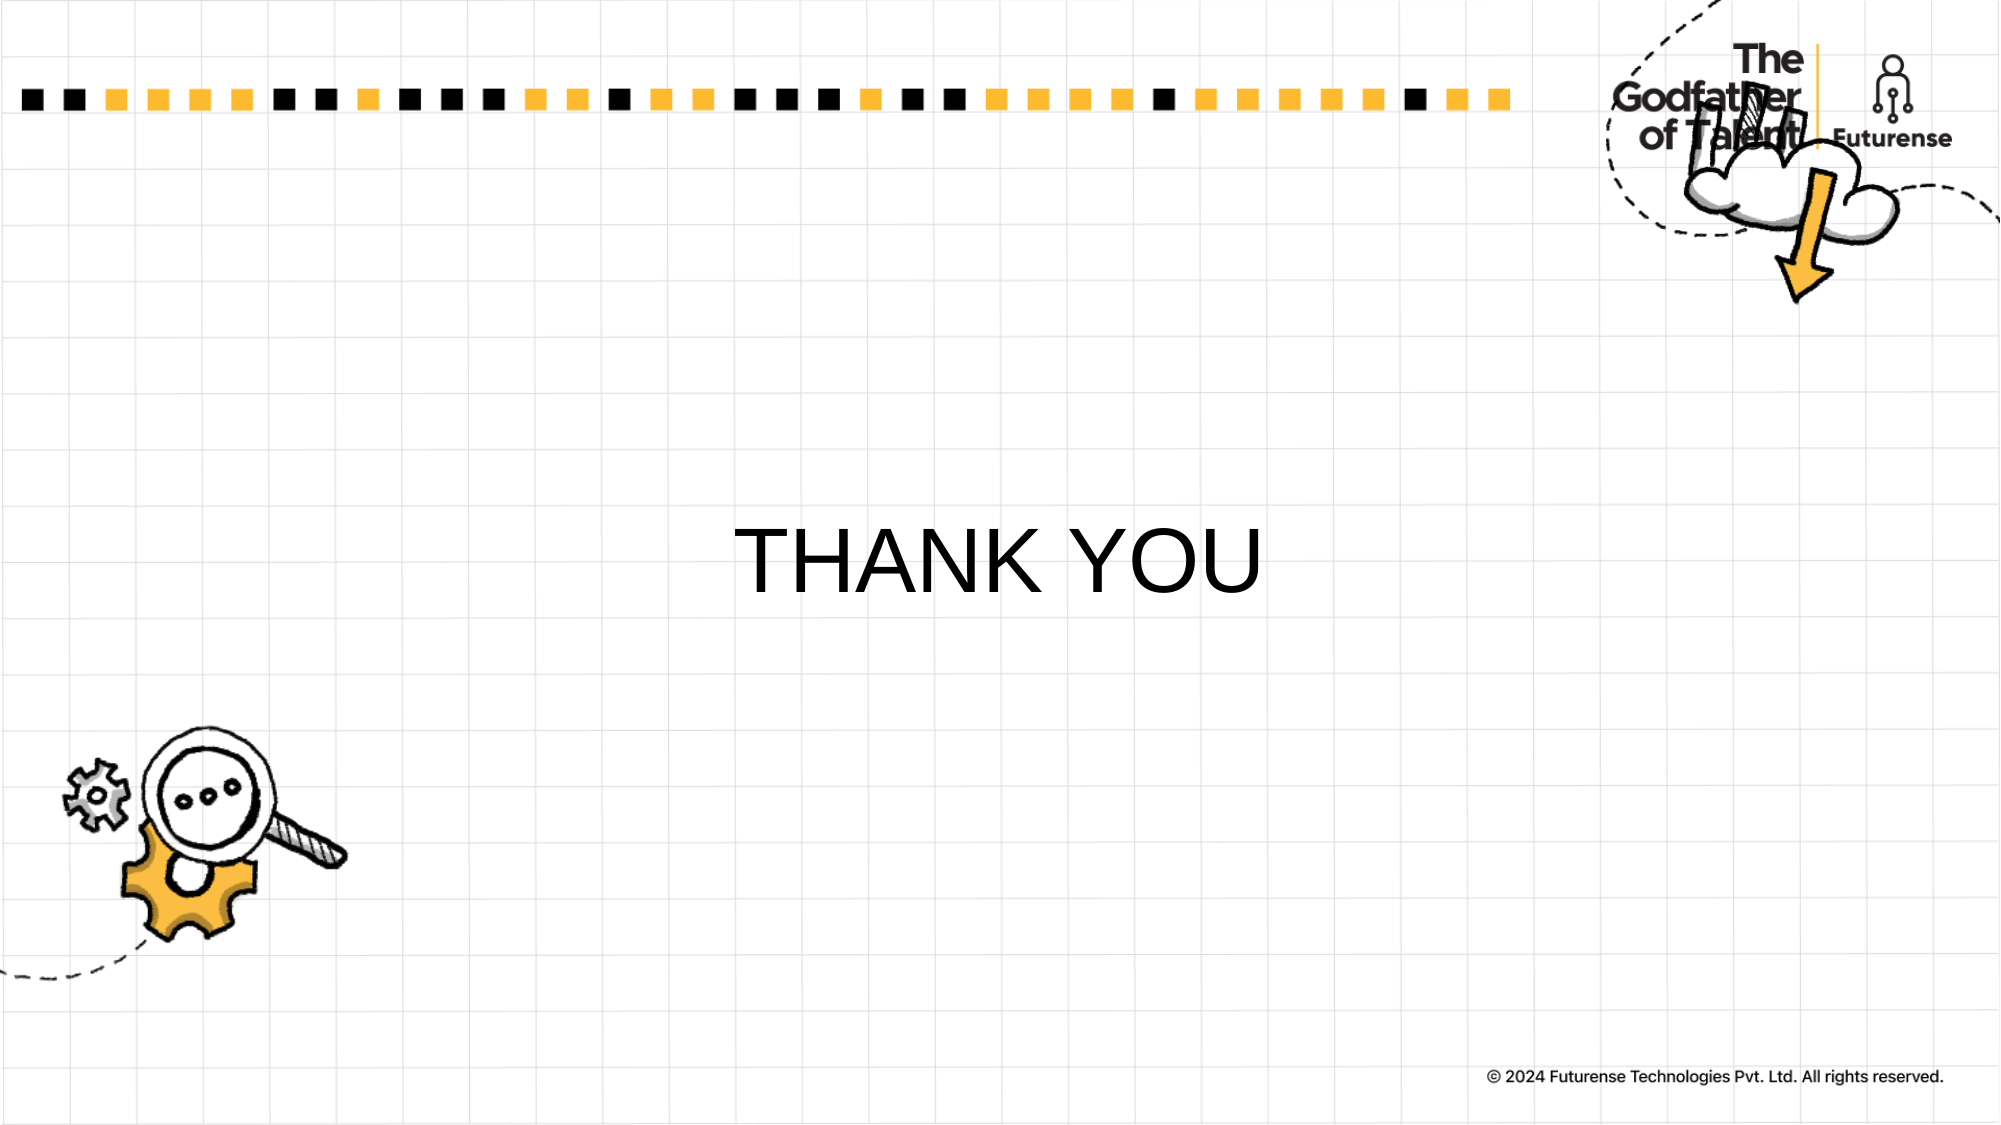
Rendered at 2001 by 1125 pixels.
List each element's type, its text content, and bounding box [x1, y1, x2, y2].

title THANK YOU [382, 453, 1618, 672]
picture [0, 0, 2001, 1125]
